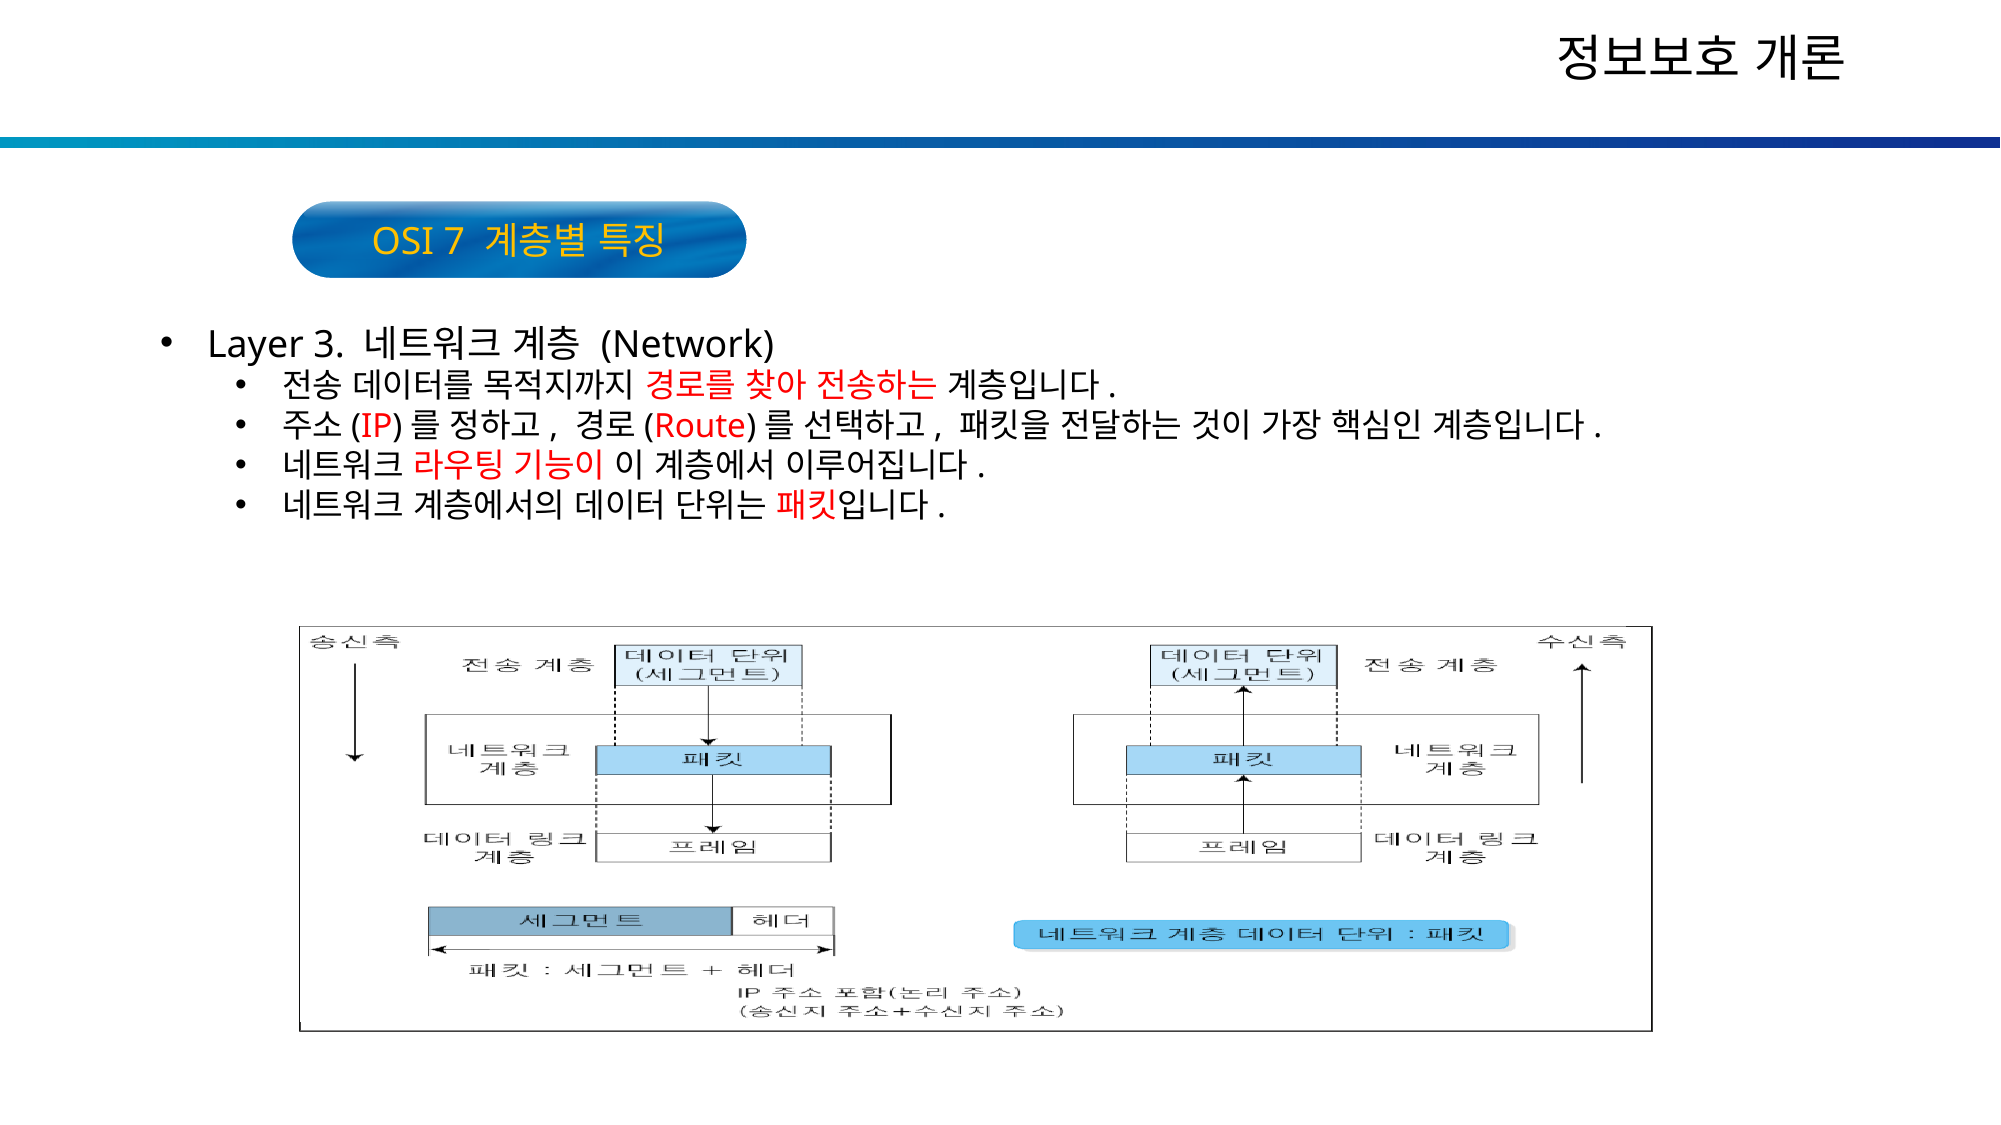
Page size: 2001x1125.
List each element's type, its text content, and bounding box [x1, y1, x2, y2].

picture [552, 137, 567, 148]
picture [577, 137, 2000, 148]
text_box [291, 195, 748, 284]
text_box Layer 3. 네트워크 계층 (Network) 전송 데이터를 목적지까지 경로를 찾아 전송하는 계층입니다. 주소(IP)를 정하고, 경로(Route)를 선택하고, 패킷을 전달하는 것이 가장 핵심인 계층입니다. 네트워크 라우팅 기능이 이 계층에서 이루어집니다. 네트워크 계층에서의 데이터 단위는 패킷입니다. [145, 312, 2000, 532]
picture [291, 623, 1662, 1034]
picture [530, 137, 541, 148]
